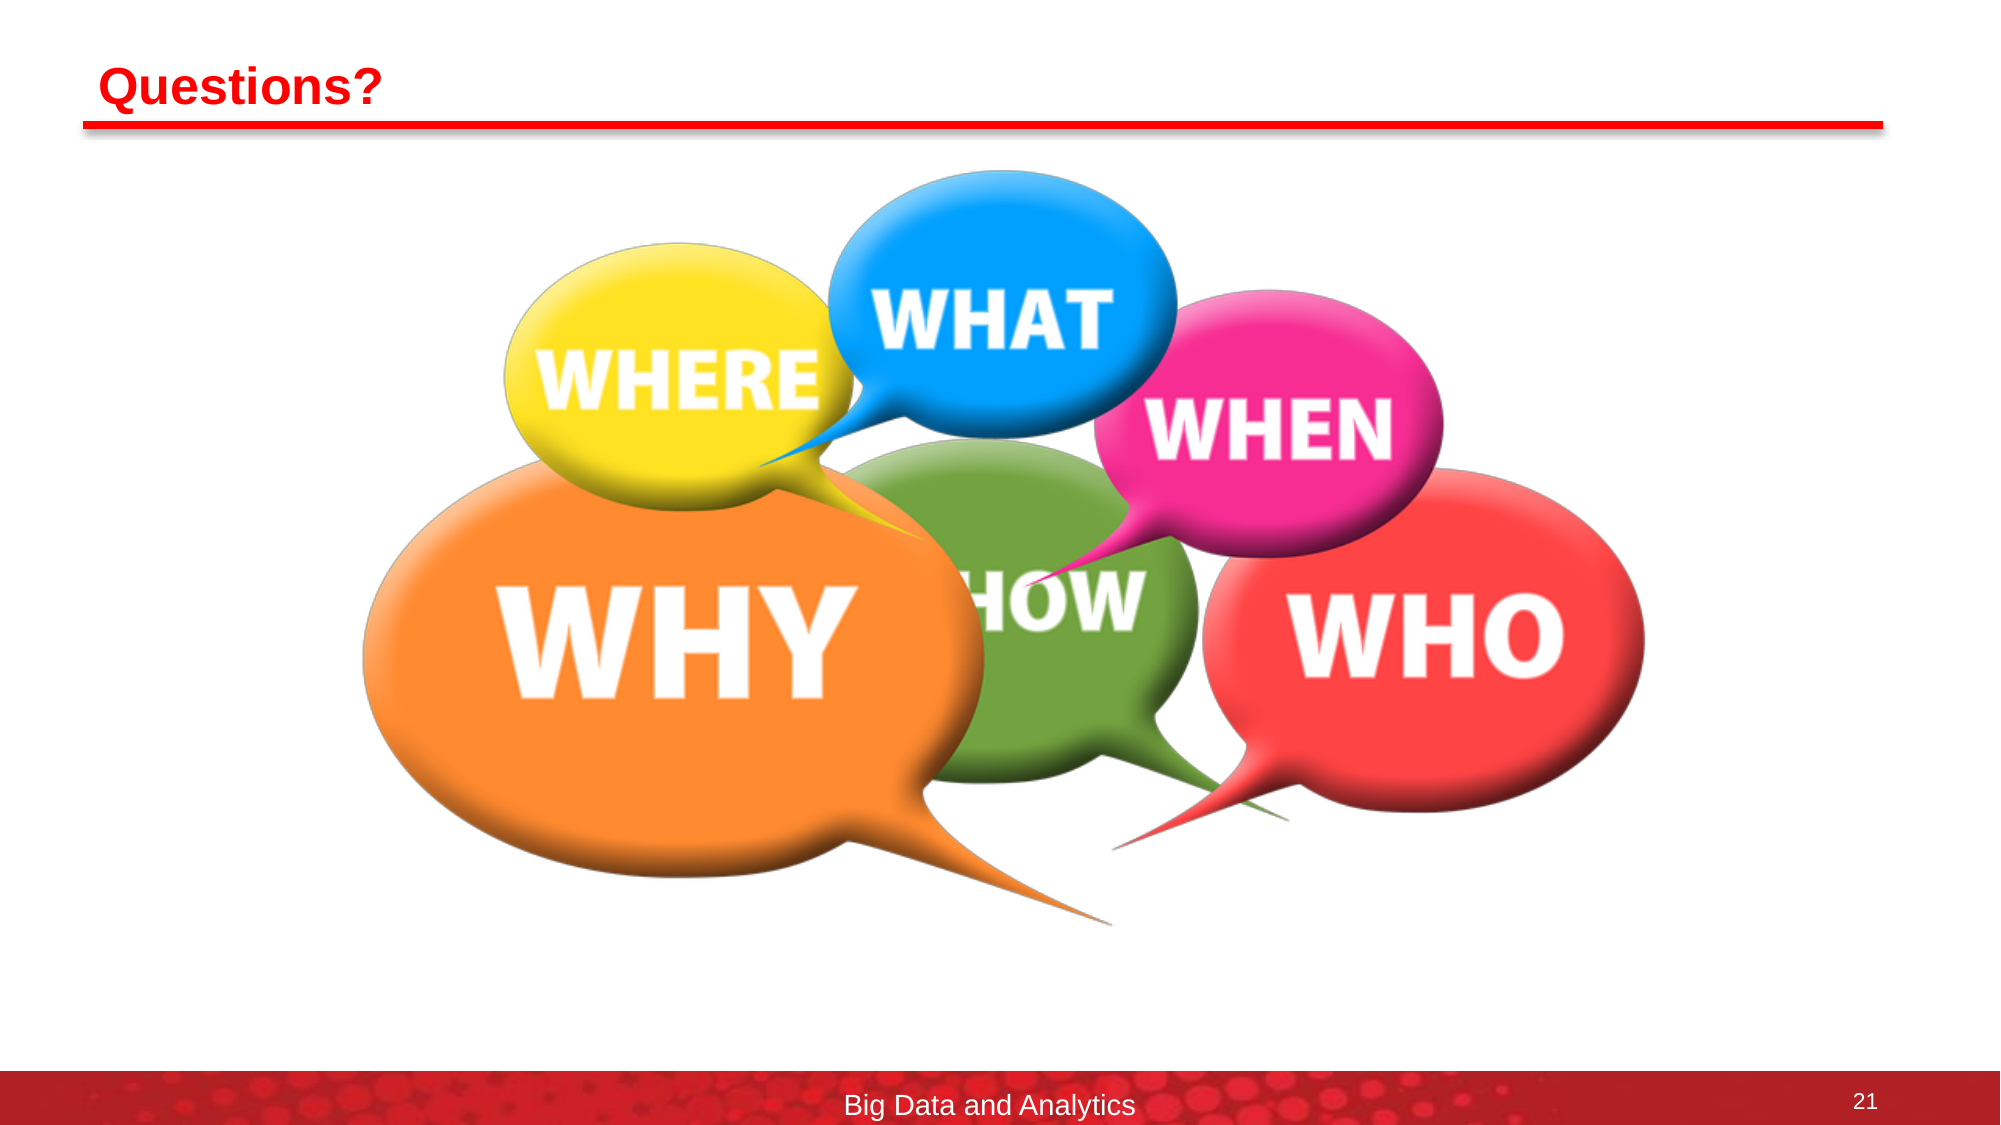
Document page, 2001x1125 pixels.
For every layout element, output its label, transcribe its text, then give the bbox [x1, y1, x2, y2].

picture [0, 32, 2000, 1125]
title Questions? [83, 45, 244, 148]
slide_number 21 [1426, 1079, 1894, 1115]
footer Big Data and Analytics [571, 1100, 1410, 1115]
title Questions? [1753, 45, 1884, 148]
